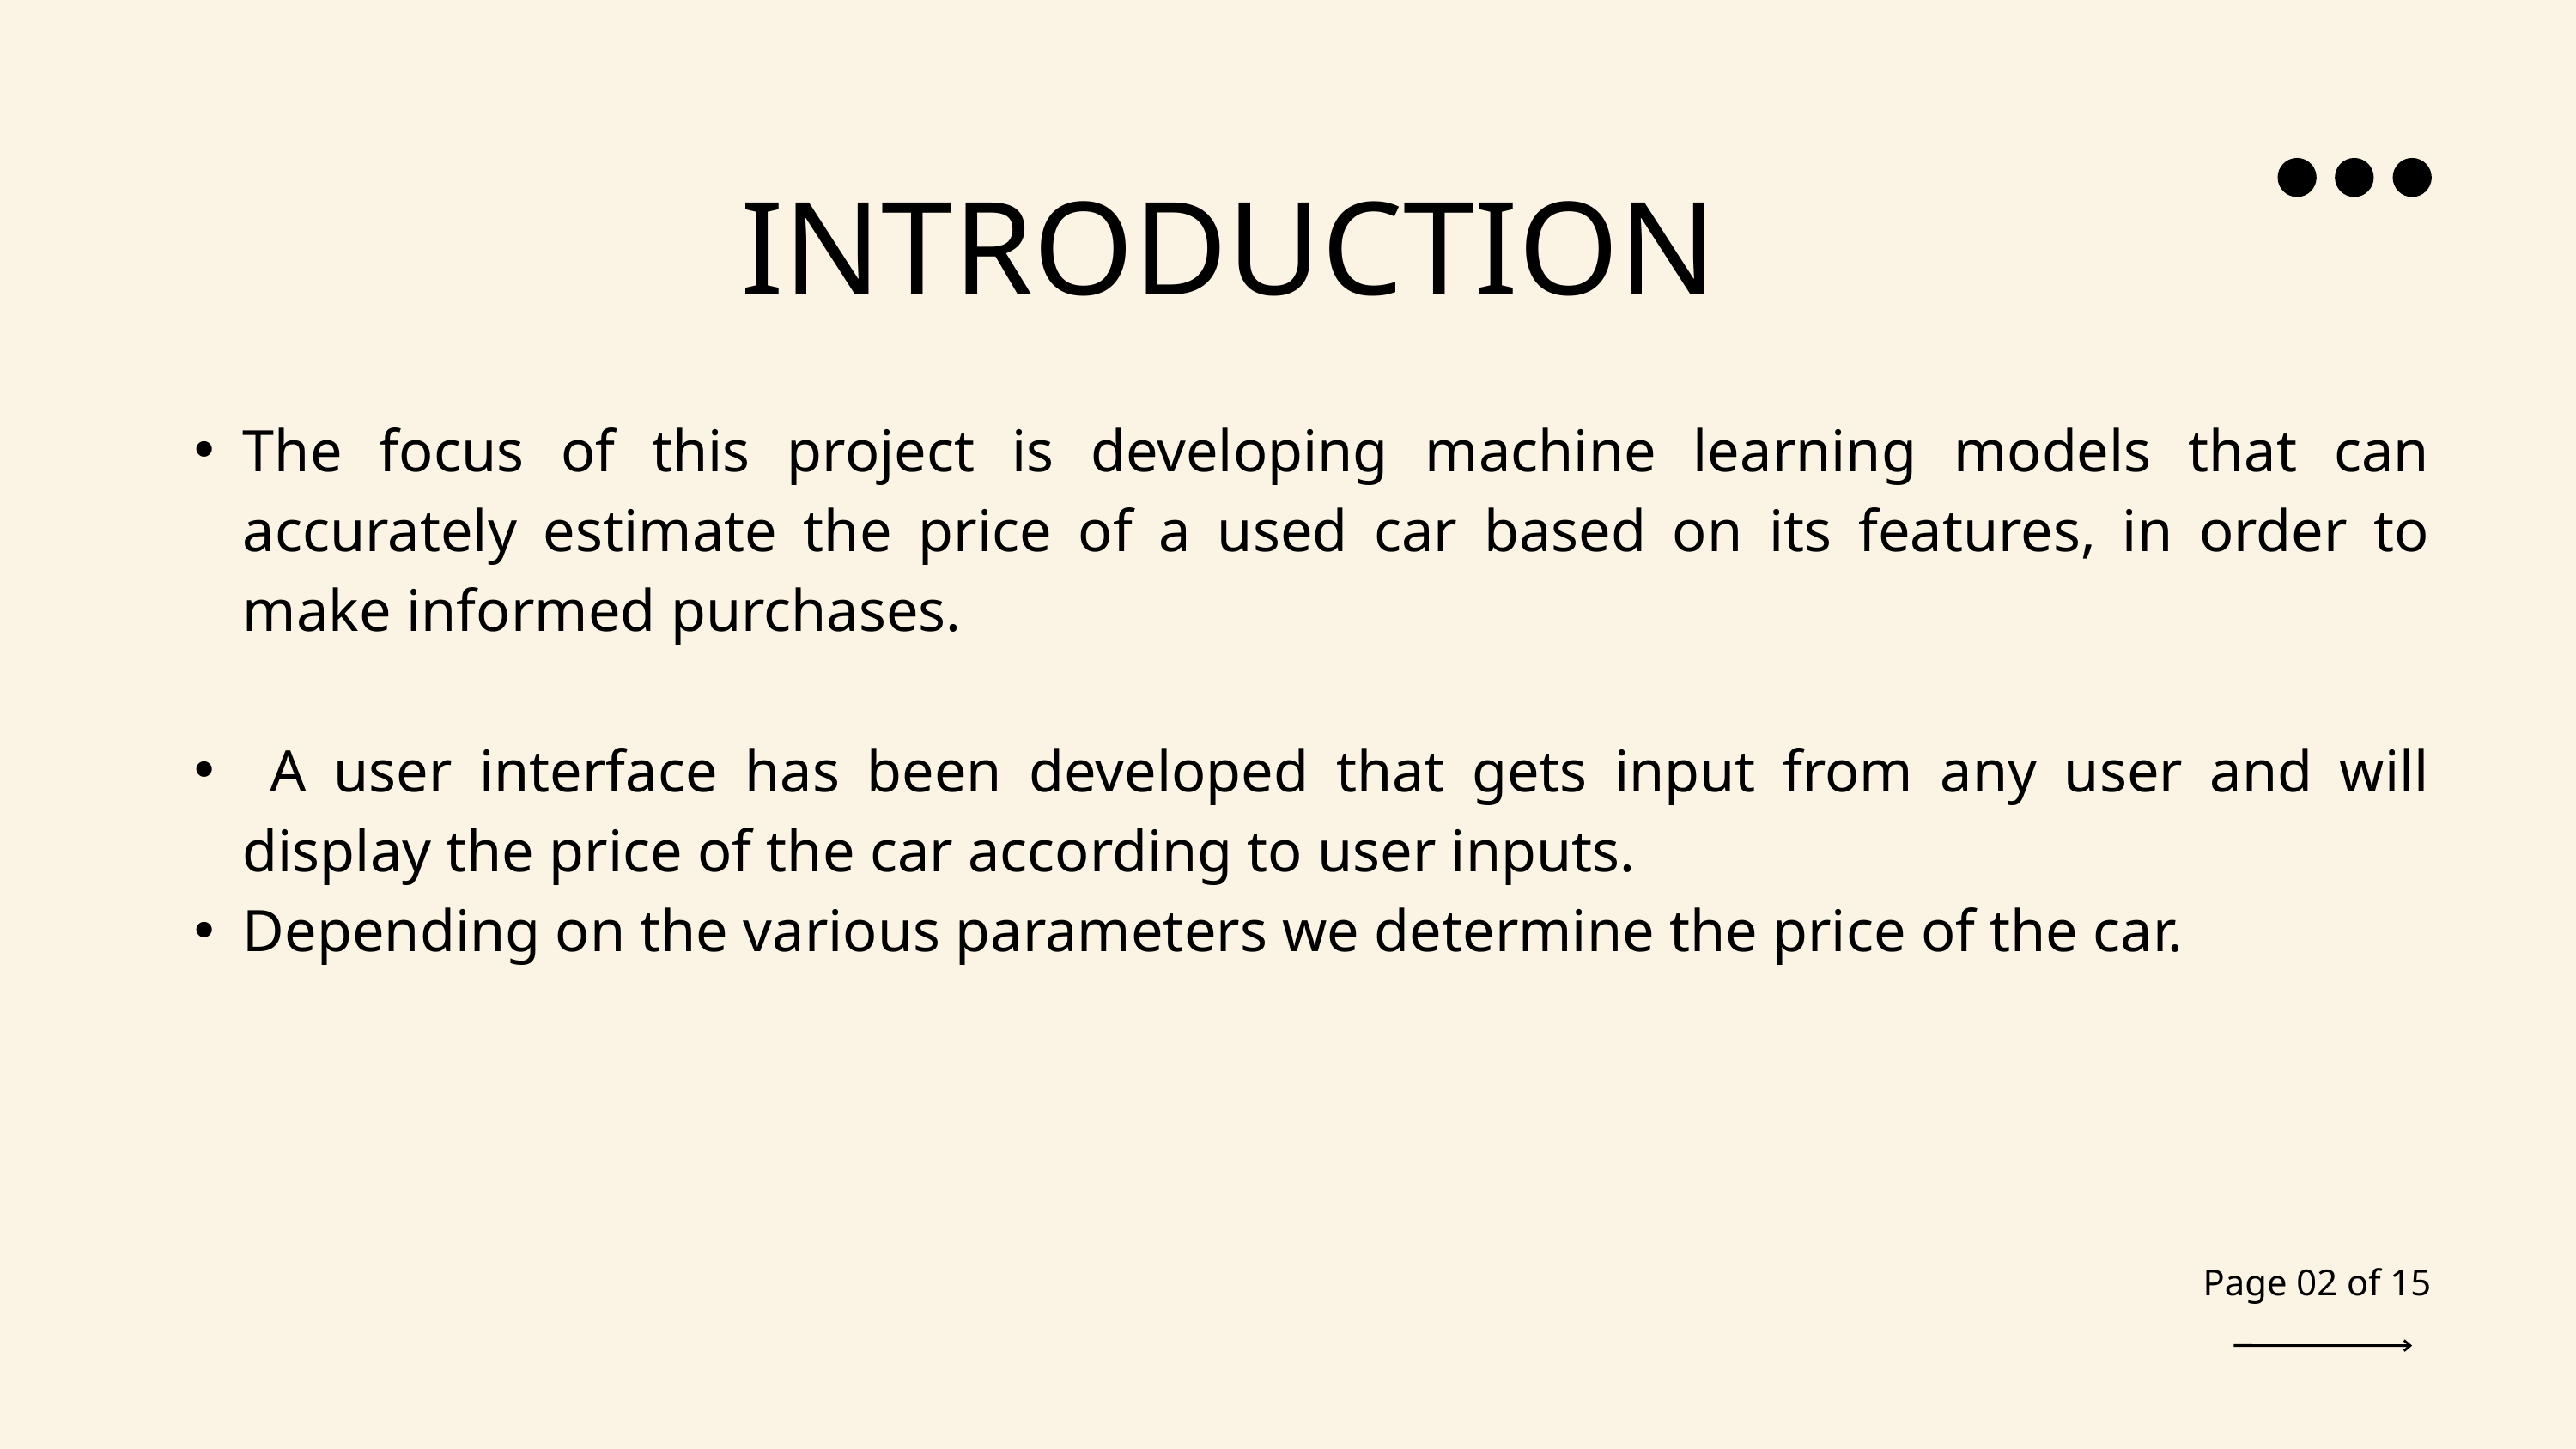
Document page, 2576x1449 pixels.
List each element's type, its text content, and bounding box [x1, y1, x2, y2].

text_box Page 02 of 15 [2151, 1252, 2432, 1304]
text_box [2392, 157, 2433, 197]
text_box The focus of this project is developing machine learning models that can accurately estimate the price of a used car based on its features, in order to make informed purchases. A user interface has been developed that gets input from any user and will display the price of the car according to user inputs. Depending on the various parameters we determine the price of the car. [145, 403, 2432, 964]
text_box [2334, 157, 2374, 197]
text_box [2277, 157, 2318, 197]
text_box [2233, 1339, 2413, 1352]
text_box INTRODUCTION [568, 94, 1889, 320]
